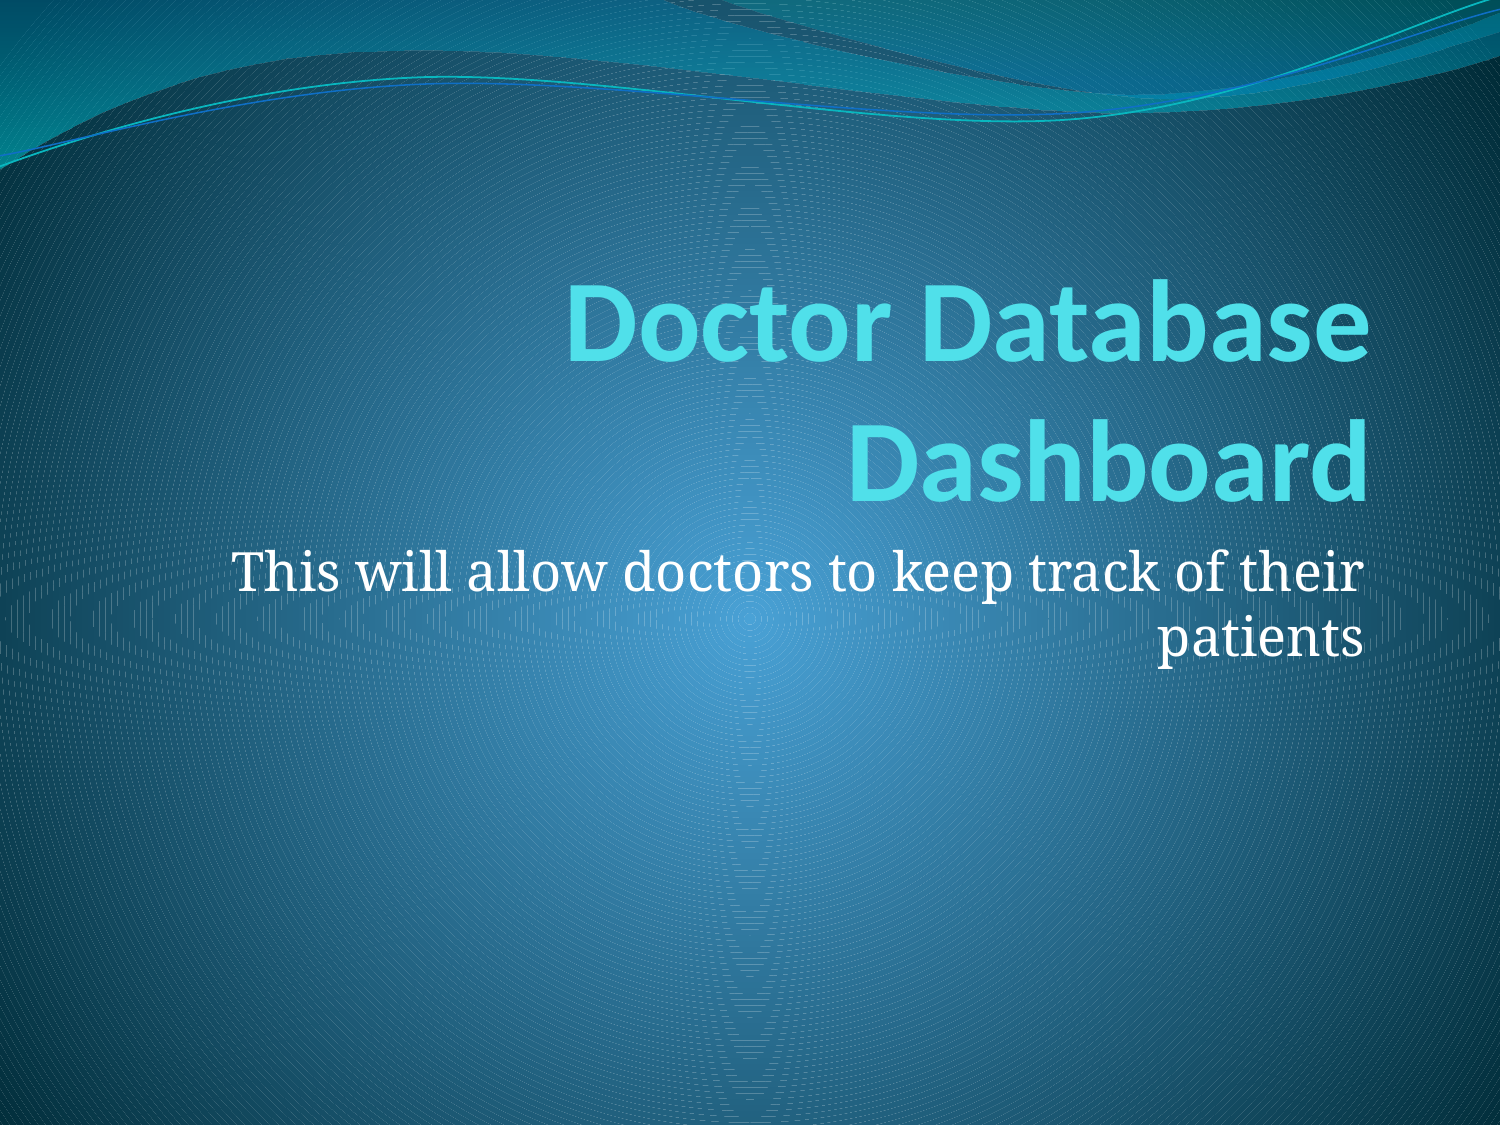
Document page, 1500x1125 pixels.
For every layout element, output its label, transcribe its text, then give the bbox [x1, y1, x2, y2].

title Doctor Database Dashboard [87, 224, 1376, 525]
subtitle This will allow doctors to keep track of their patients [87, 529, 1376, 818]
